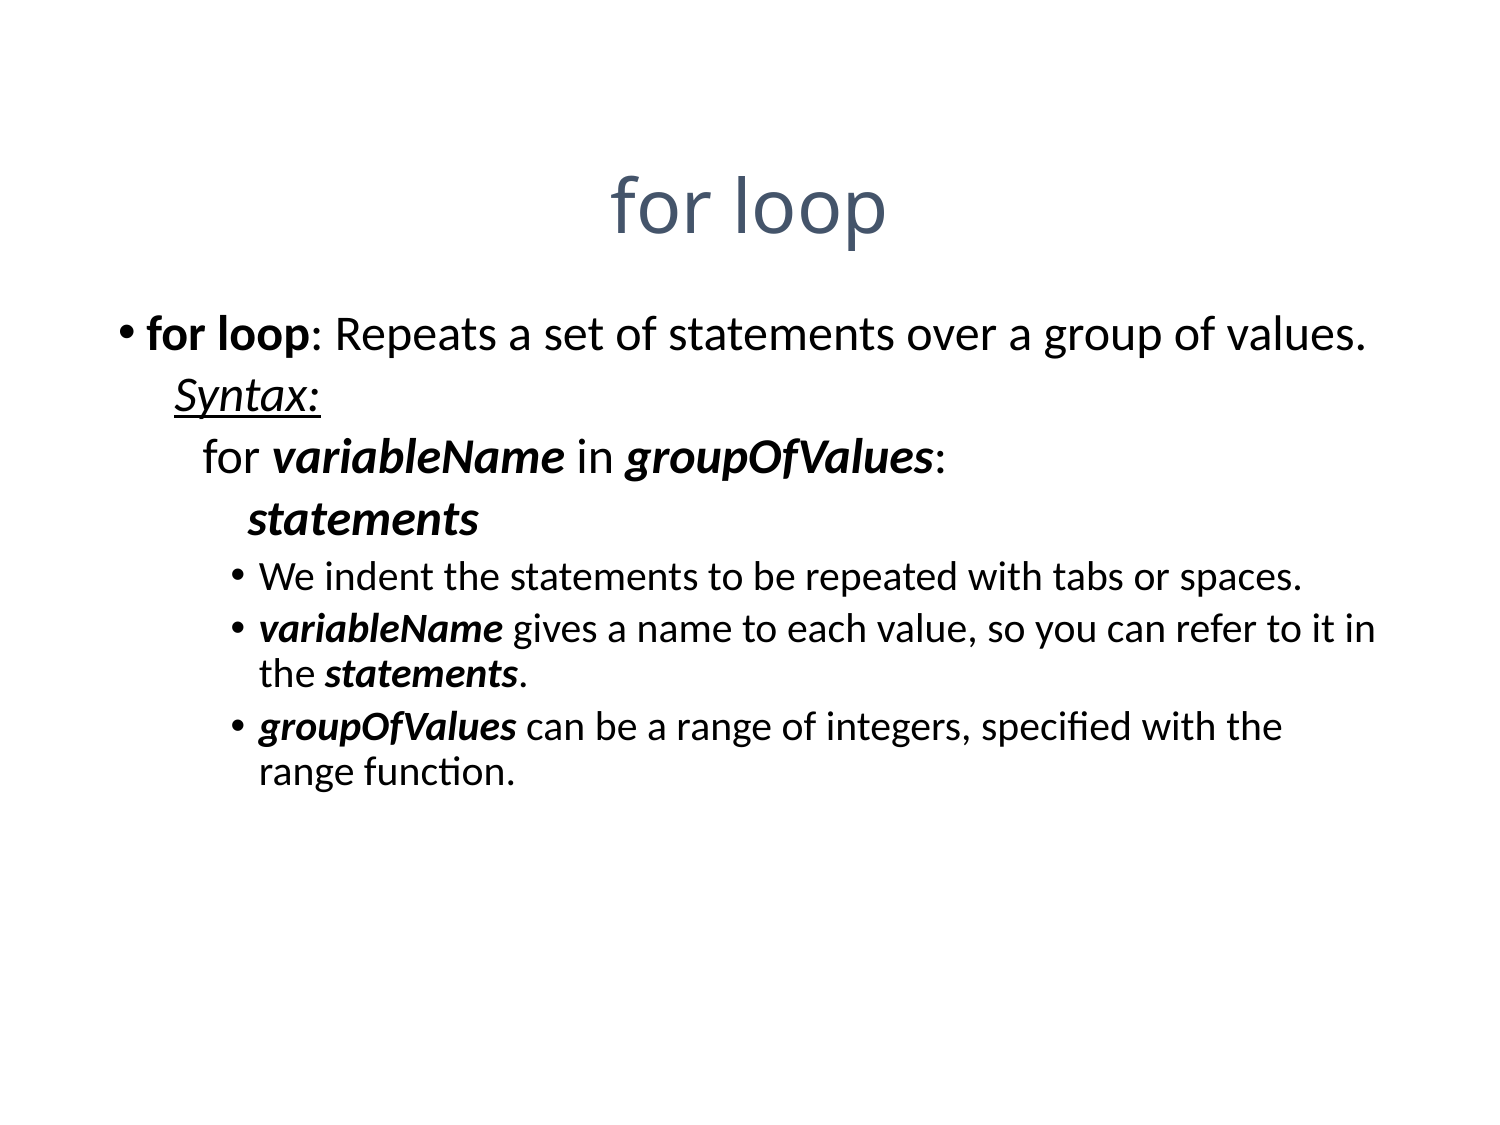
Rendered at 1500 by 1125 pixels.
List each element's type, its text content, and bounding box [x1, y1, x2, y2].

list for loop: Repeats a set of statements over a group of values. Syntax: for variableName in groupOfValues: statements We indent the statements to be repeated with tabs or spaces. variableName gives a name to each value, so you can refer to it in the statements. groupOfValues can be a range of integers, specified with the range function. [103, 299, 1397, 1014]
title for loop [103, 59, 1397, 278]
